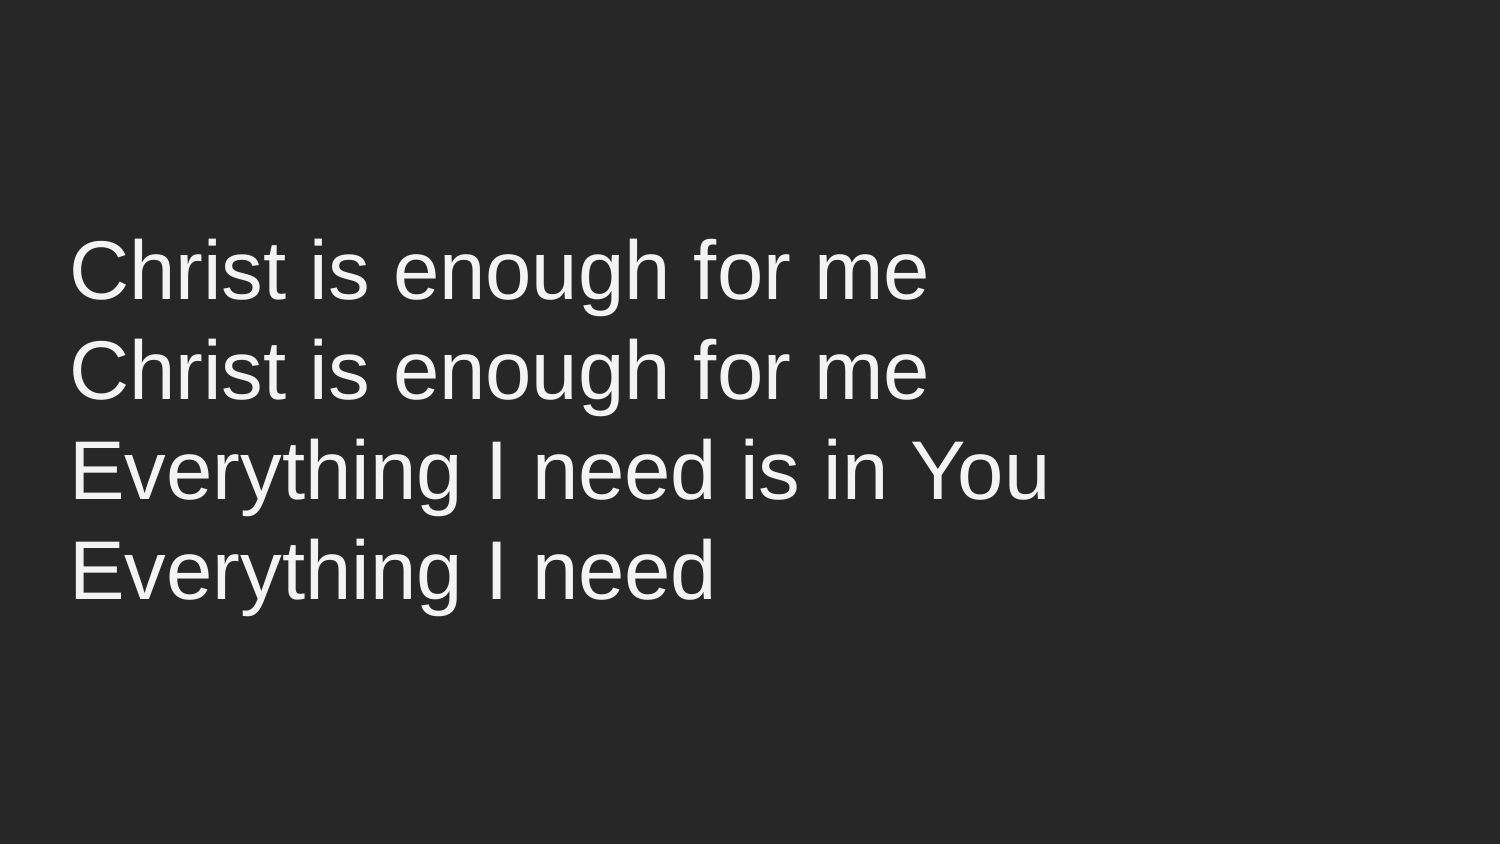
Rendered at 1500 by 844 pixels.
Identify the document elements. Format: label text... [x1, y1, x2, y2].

text_box Christ is enough for me Christ is enough for me Everything I need is in You Everything I need [54, 108, 1500, 823]
